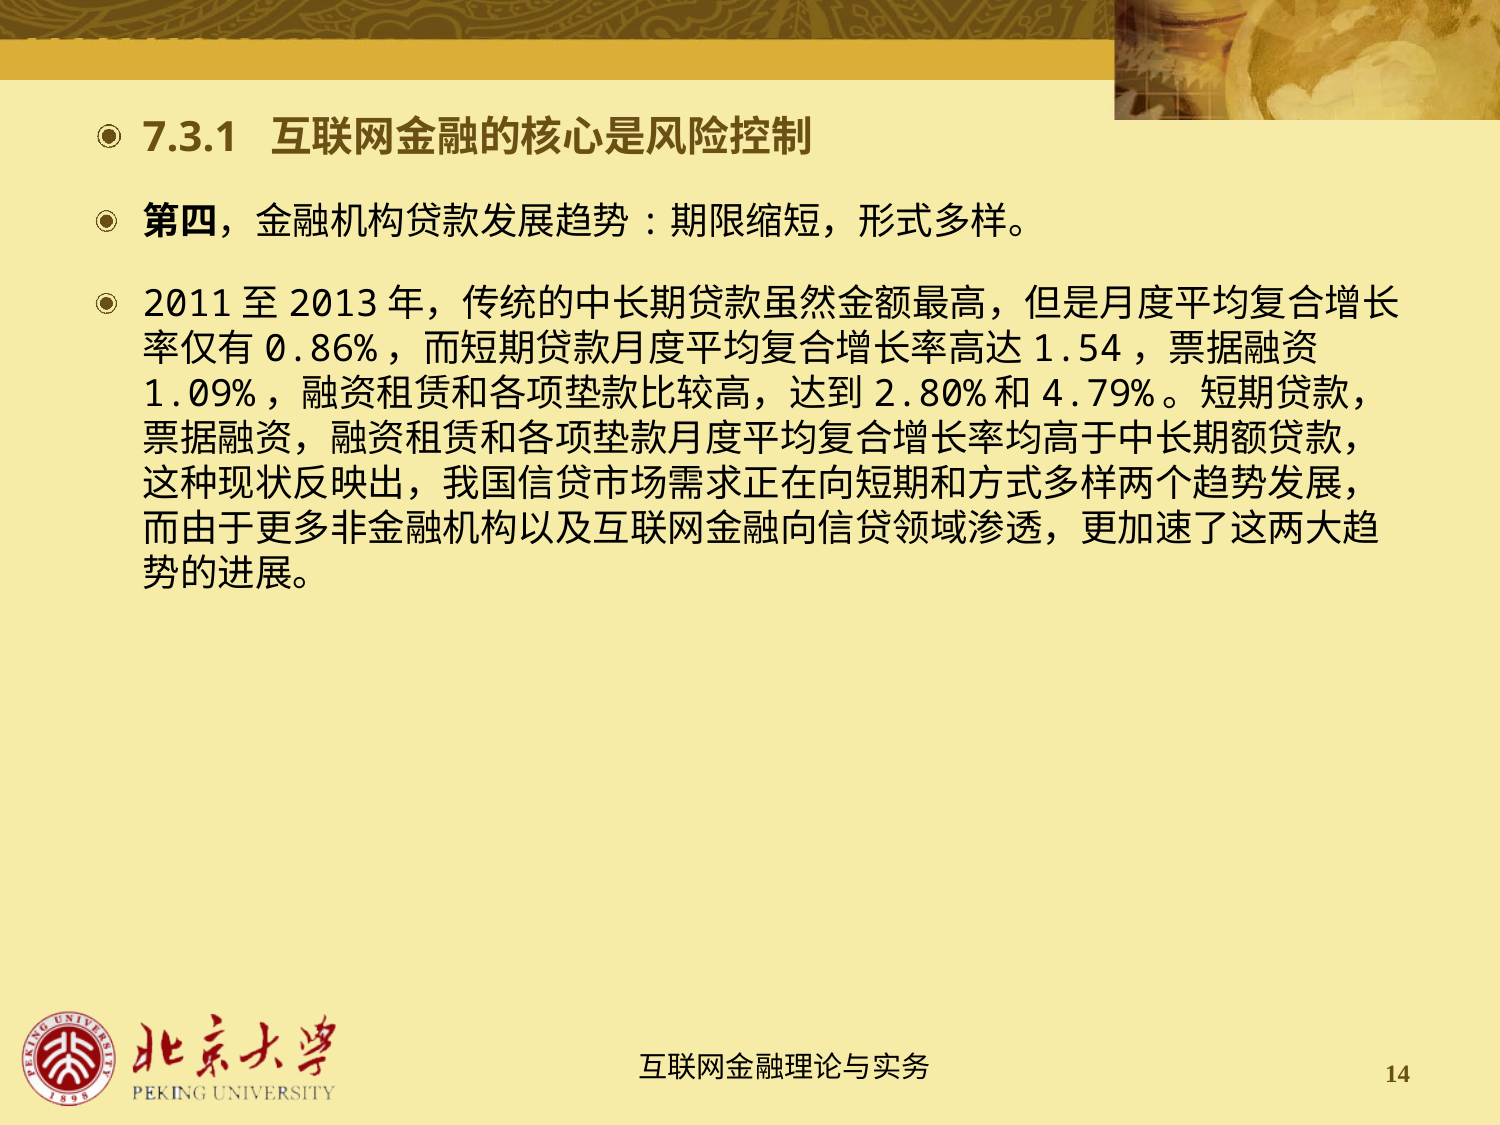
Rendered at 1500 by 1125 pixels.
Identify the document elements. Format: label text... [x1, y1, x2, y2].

picture [86, 199, 126, 240]
slide_number 14 [1074, 1042, 1425, 1103]
picture [86, 112, 131, 157]
picture [0, 0, 1500, 120]
list 7.3.1 互联网金融的核心是风险控制 第四，金融机构贷款发展趋势:期限缩短，形式多样。 2011至2013年，传统的中长期贷款虽然金额最高，但是月度平均复合增长率仅有0.86%，而短期贷款月度平均复合增长率高达1.54，票据融资1.09%，融资租赁和各项垫款比较高，达到2.80%和4.79%。短期贷款，票据融资，融资租赁和各项垫款月度平均复合增长率均高于中长期额贷款，这种现状反映出，我国信贷市场需求正在向短期和方式多样两个趋势发展，而由于更多非金融机构以及互联网金融向信贷领域渗透，更加速了这两大趋势的进展。 [71, 101, 1422, 1043]
picture [86, 282, 126, 322]
picture [19, 984, 339, 1109]
